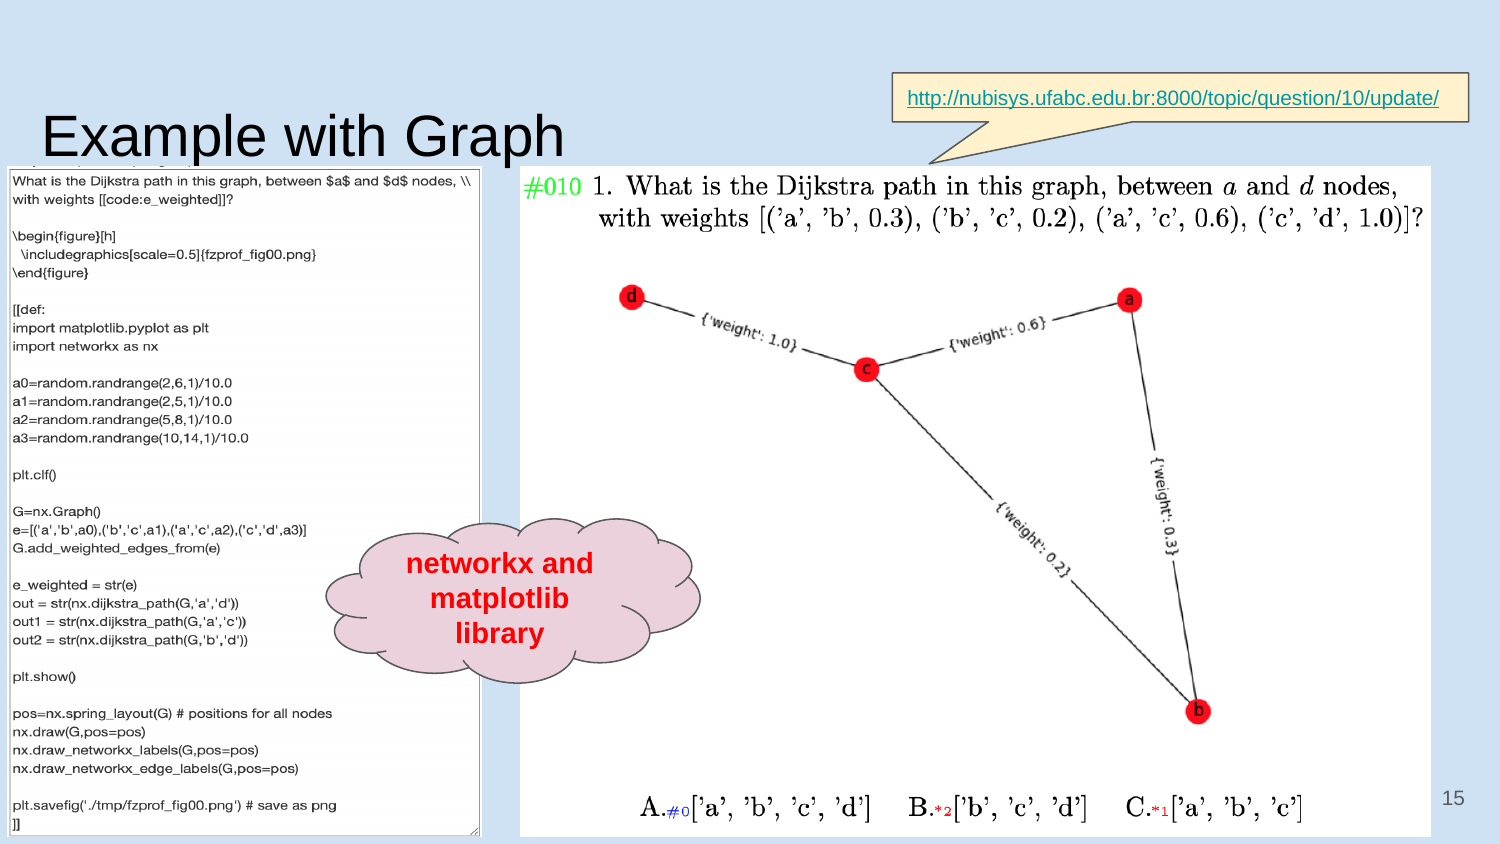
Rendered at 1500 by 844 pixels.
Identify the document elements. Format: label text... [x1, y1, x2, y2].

picture [520, 166, 1431, 837]
title Example with Graph [26, 72, 829, 167]
slide_number 15 [1435, 764, 1480, 830]
picture [6, 166, 482, 837]
text_box networkx and matplotlib library [486, 523, 515, 684]
text_box http://nubisys.ufabc.edu.br:8000/topic/question/10/update/ [892, 72, 1469, 164]
